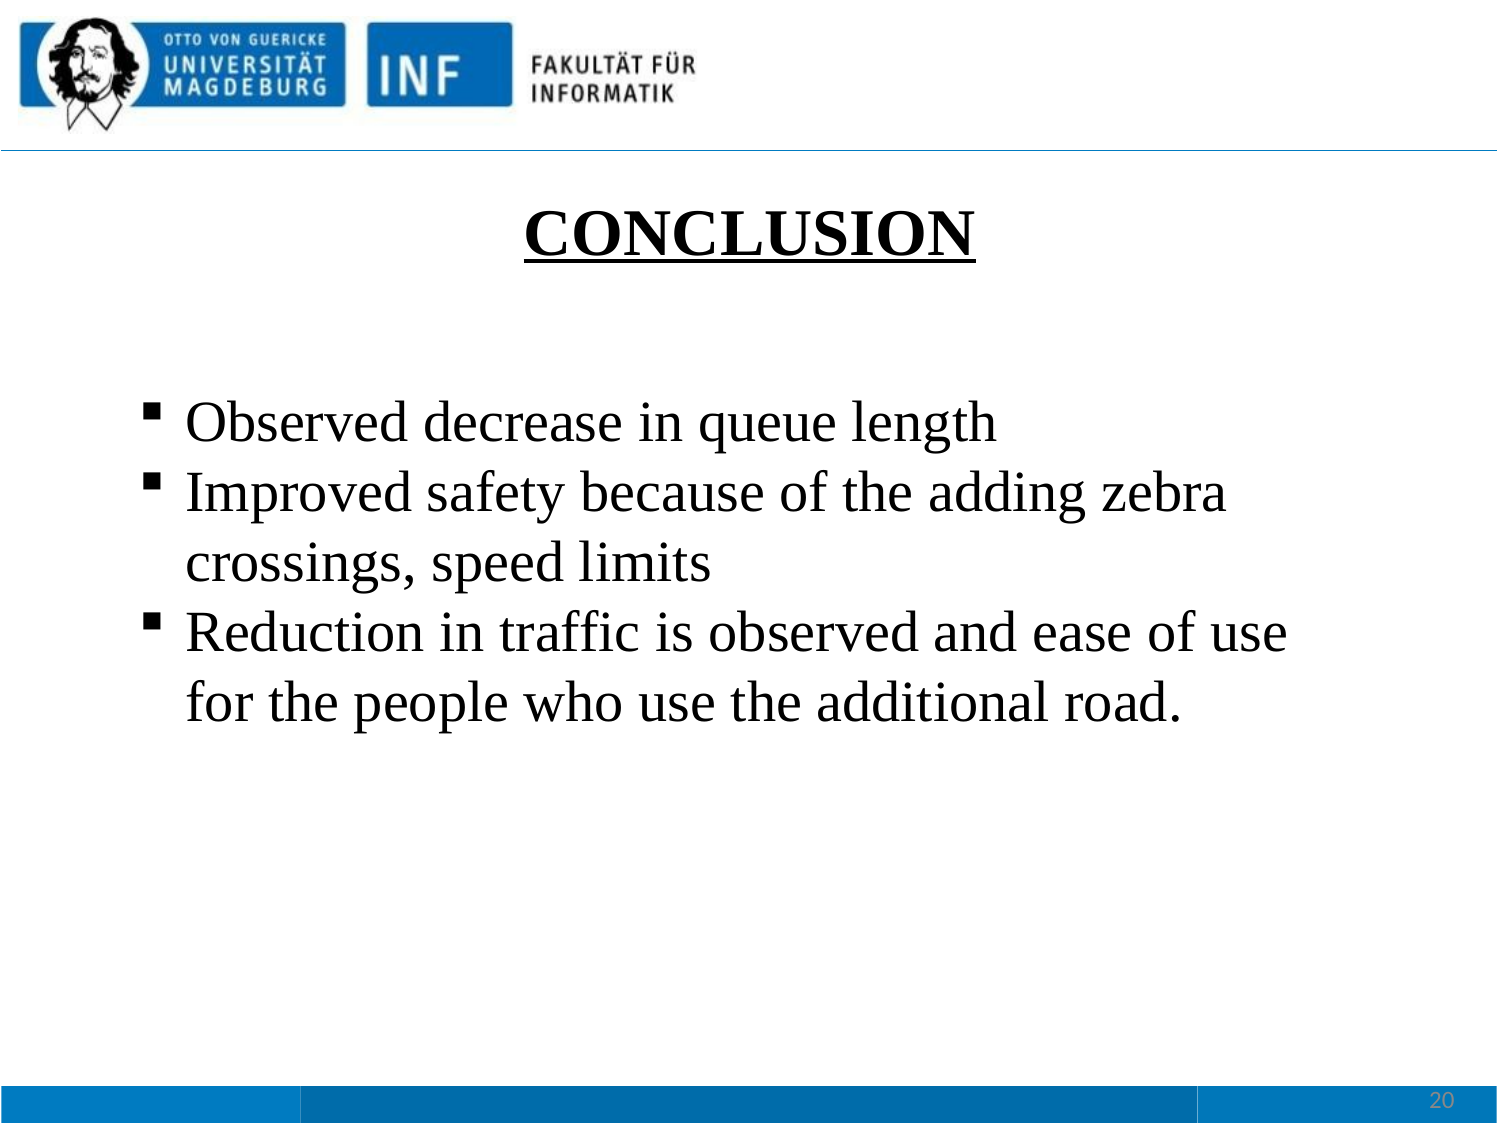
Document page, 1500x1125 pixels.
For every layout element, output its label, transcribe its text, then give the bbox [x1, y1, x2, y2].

list Observed decrease in queue length Improved safety because of the adding zebra crossings, speed limits Reduction in traffic is observed and ease of use for the people who use the additional road. [138, 383, 1362, 783]
picture [17, 16, 698, 134]
title CONCLUSION [275, 188, 1225, 270]
text_box 20 [1425, 1087, 1469, 1114]
